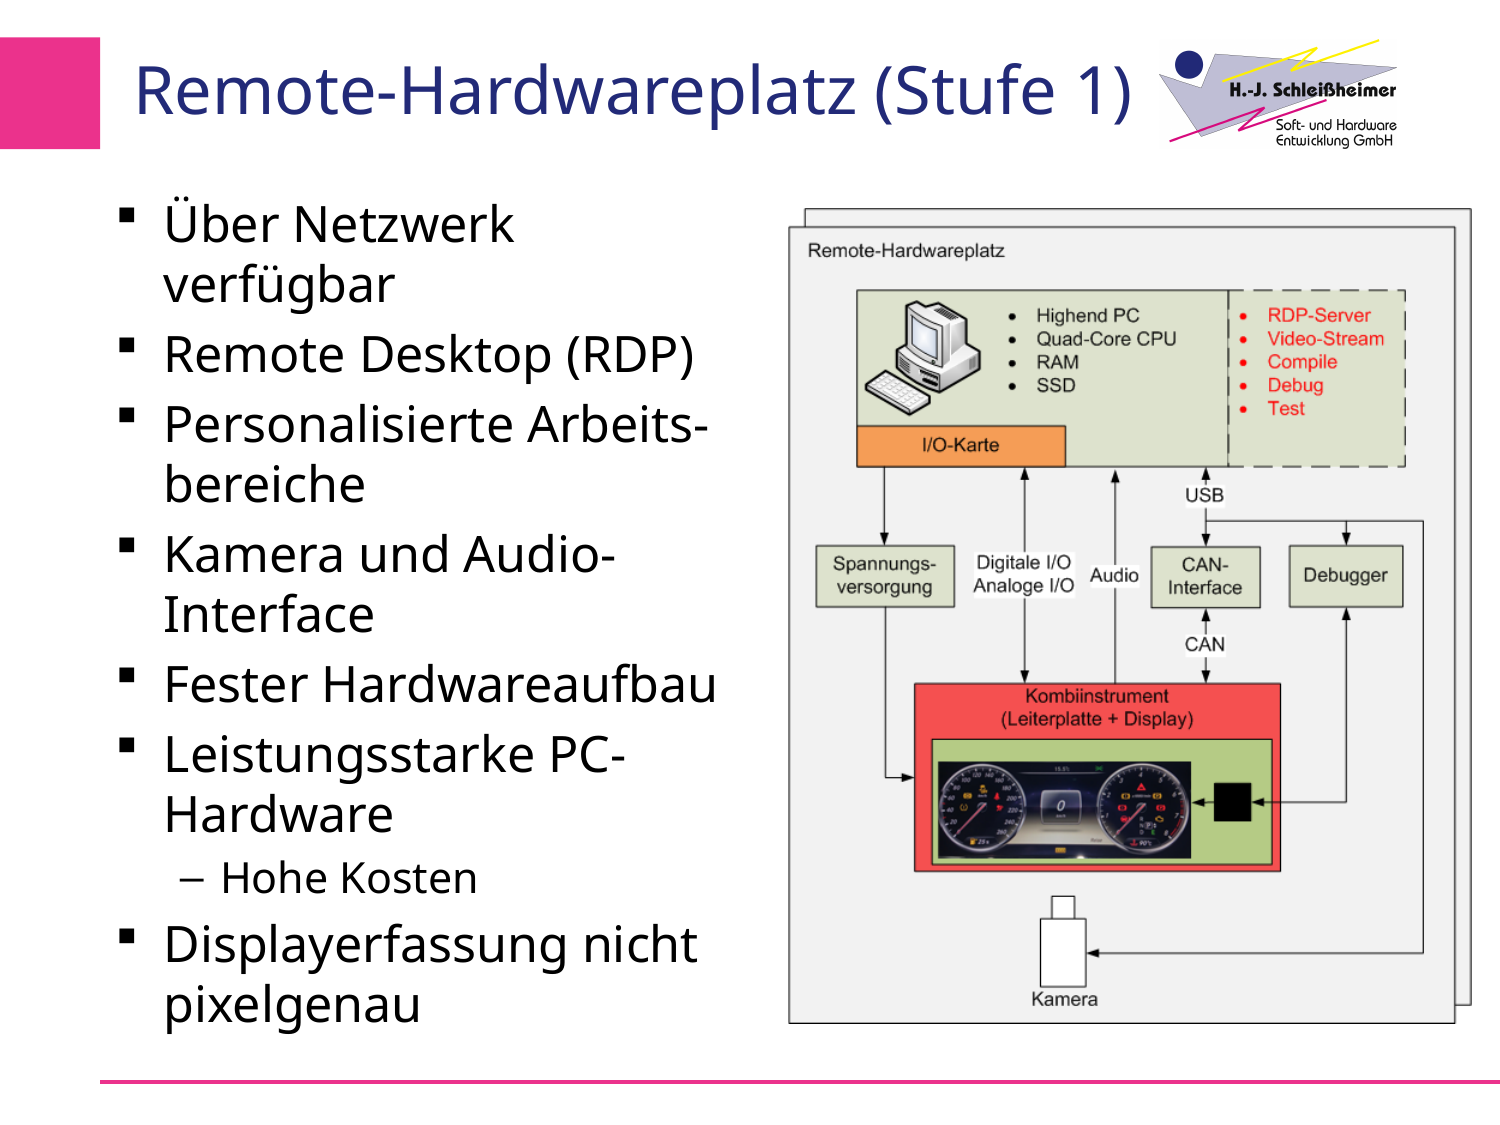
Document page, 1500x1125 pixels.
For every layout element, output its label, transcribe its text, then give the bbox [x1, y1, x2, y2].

list Über Netzwerk verfügbar Remote Desktop (RDP) Personalisierte Arbeits- bereiche Kamera und Audio-Interface Fester Hardwareaufbau Leistungsstarke PC-Hardware Hohe Kosten Displayerfassung nicht pixelgenau [100, 184, 774, 1047]
title Remote-Hardwareplatz (Stufe 1) [133, 23, 1152, 152]
picture [1159, 39, 1397, 149]
picture [788, 207, 1472, 1024]
